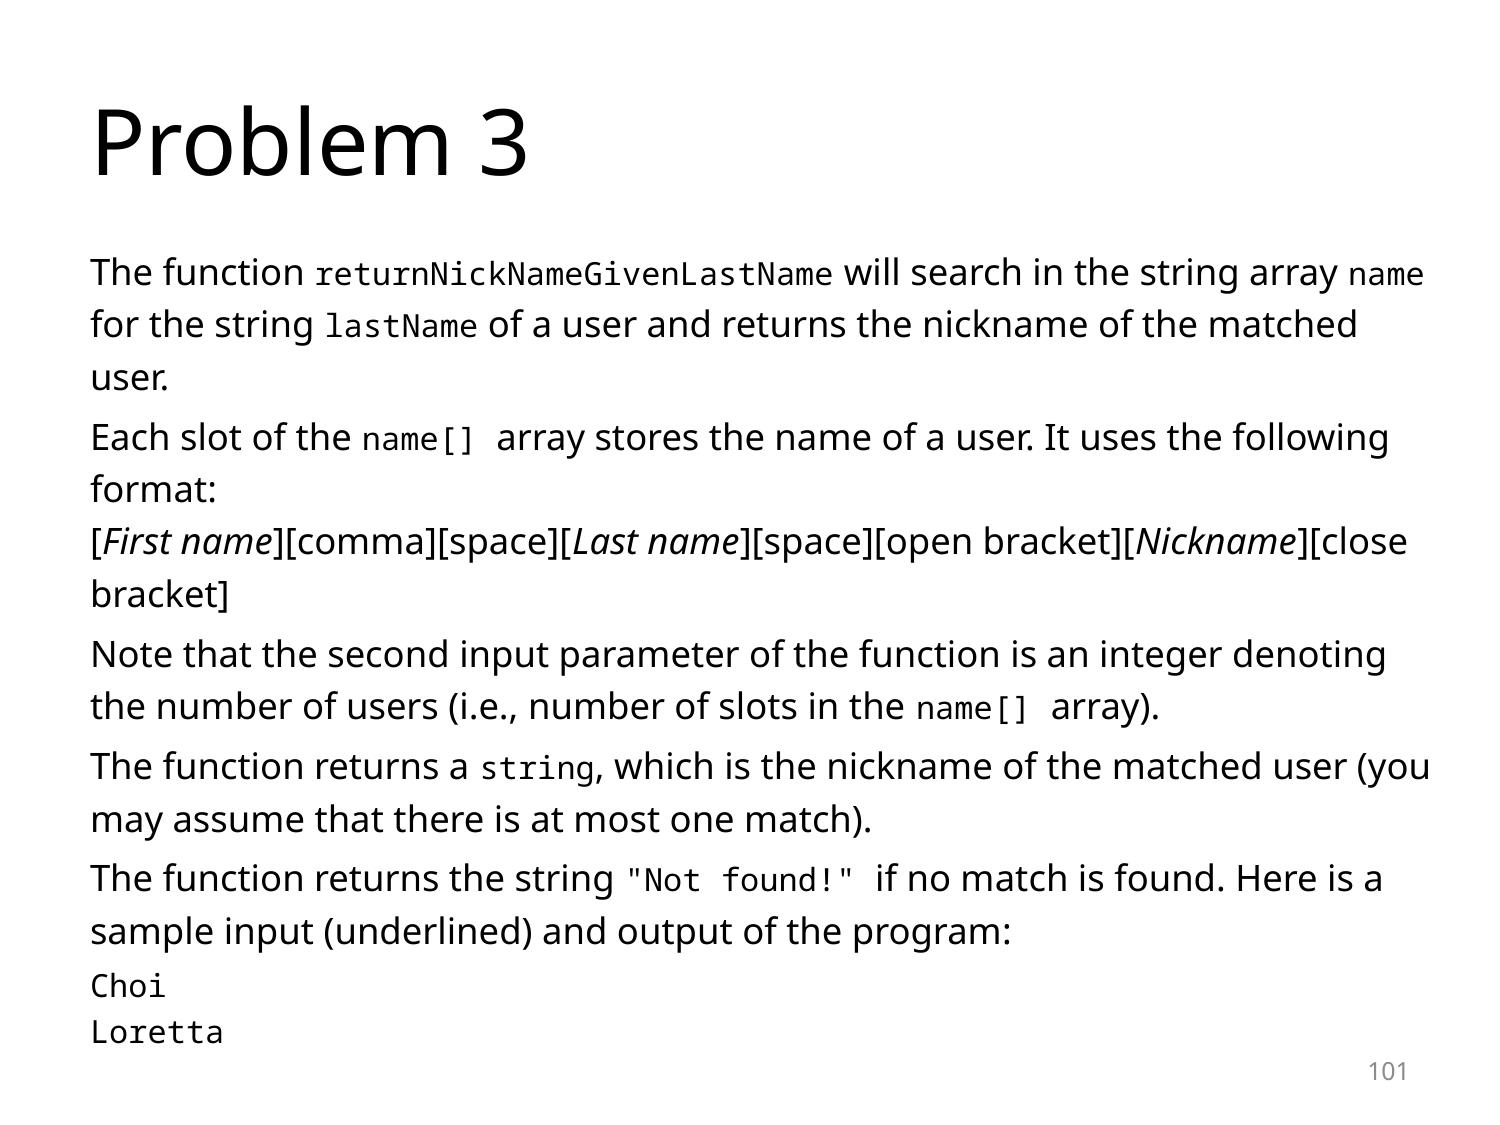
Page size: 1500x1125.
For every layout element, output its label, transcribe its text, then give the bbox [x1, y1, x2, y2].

list The function returnNickNameGivenLastName will search in the string array name for the string lastName of a user and returns the nickname of the matched user. Each slot of the name[] array stores the name of a user. It uses the following format: [First name][comma][space][Last name][space][open bracket][Nickname][close bracket] Note that the second input parameter of the function is an integer denoting the number of users (i.e., number of slots in the name[] array). The function returns a string, which is the nickname of the matched user (you may assume that there is at most one match). The function returns the string "Not found!" if no match is found. Here is a sample input (underlined) and output of the program: Choi Loretta [75, 232, 1457, 1068]
slide_number 101 [1074, 1042, 1425, 1103]
title Problem 3 [75, 45, 1425, 232]
